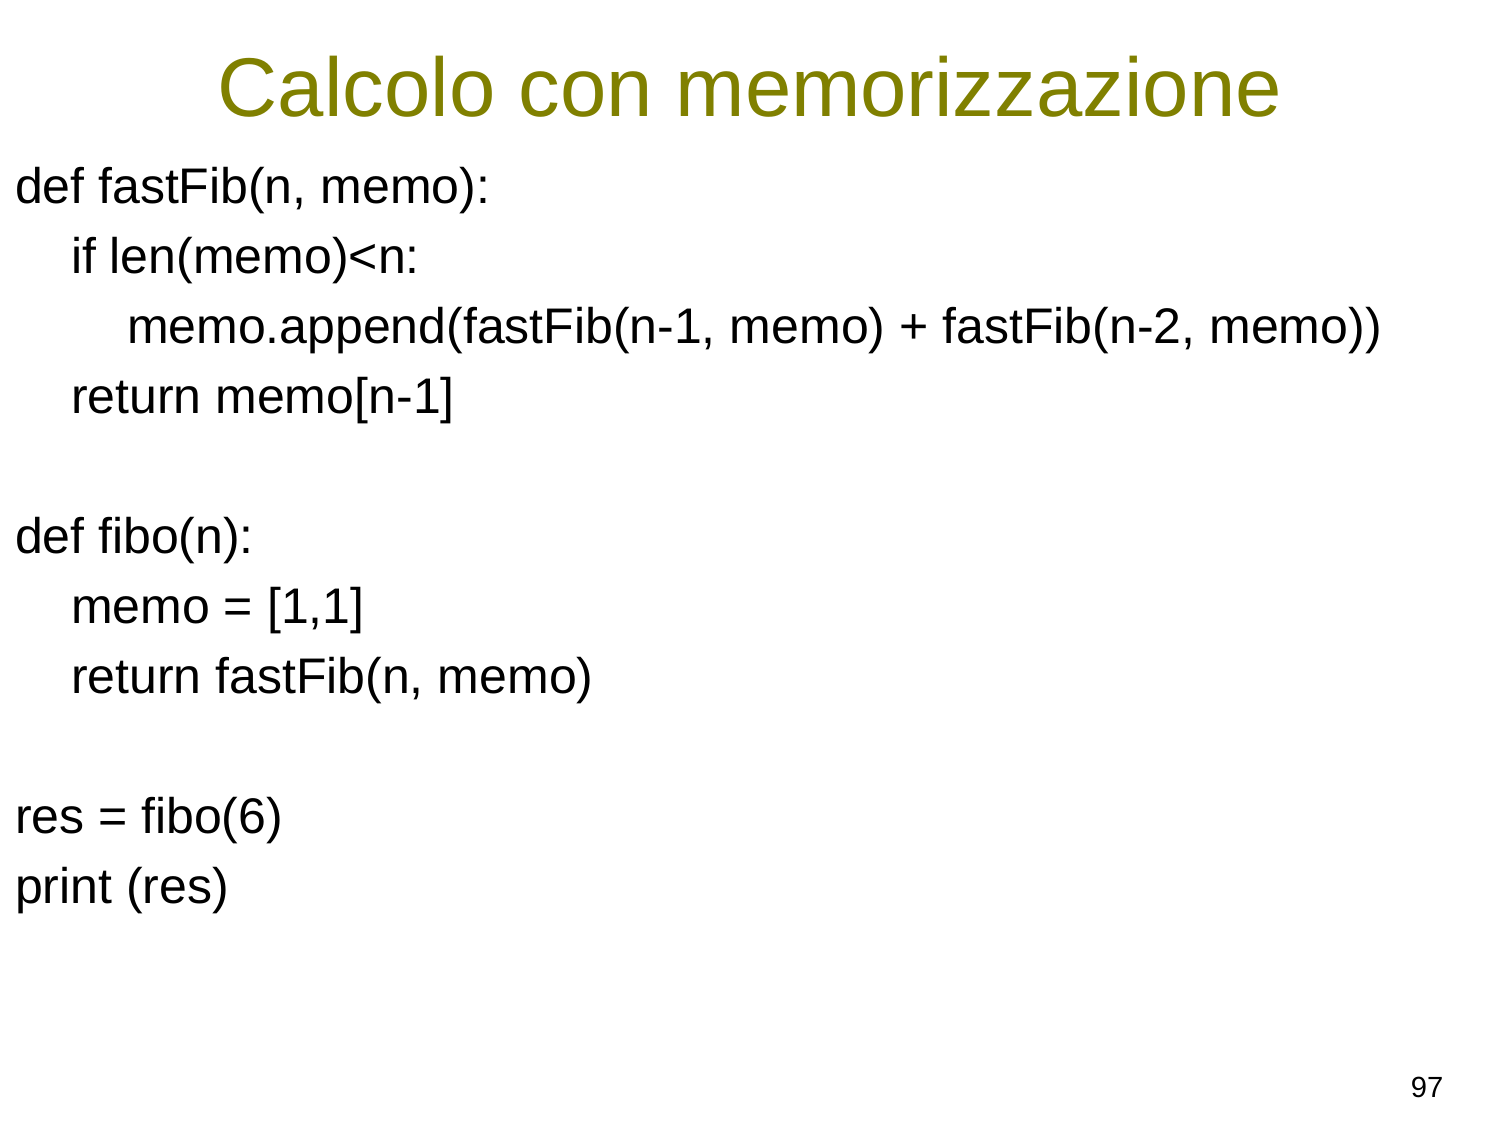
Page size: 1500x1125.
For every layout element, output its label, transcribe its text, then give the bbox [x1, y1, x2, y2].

list def fastFib(n, memo): if len(memo)<n: memo.append(fastFib(n-1, memo) + fastFib(n-2, memo)) return memo[n-1] def fibo(n): memo = [1,1] return fastFib(n, memo) res = fibo(6) print (res) [0, 146, 1500, 661]
title Calcolo con memorizzazione [75, 22, 1425, 144]
slide_number 97 [1344, 1060, 1459, 1119]
